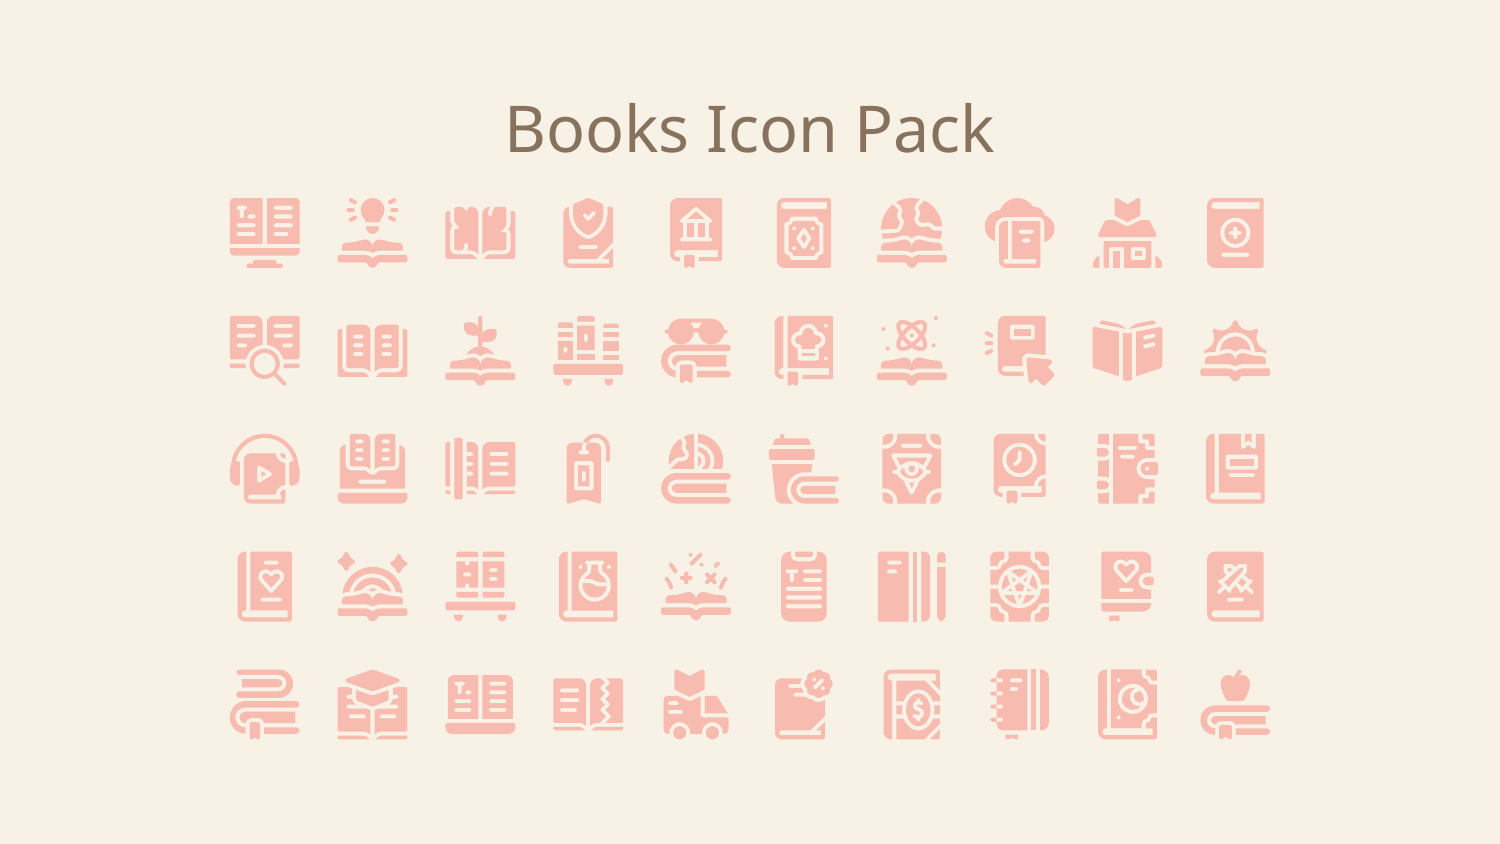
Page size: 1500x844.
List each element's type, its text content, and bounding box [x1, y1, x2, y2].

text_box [990, 551, 1050, 622]
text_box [669, 197, 723, 269]
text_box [563, 197, 614, 269]
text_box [229, 433, 300, 504]
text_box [445, 437, 516, 500]
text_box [780, 551, 827, 622]
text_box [337, 197, 408, 269]
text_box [876, 315, 947, 387]
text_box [984, 197, 1055, 269]
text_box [877, 551, 946, 622]
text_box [553, 315, 624, 387]
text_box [663, 669, 729, 740]
title Books Icon Pack [118, 72, 1382, 167]
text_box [990, 669, 1050, 740]
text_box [993, 433, 1046, 504]
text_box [1205, 433, 1265, 504]
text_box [237, 551, 293, 622]
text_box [1200, 669, 1271, 740]
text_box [660, 433, 732, 504]
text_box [558, 551, 618, 622]
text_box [229, 669, 300, 740]
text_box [768, 433, 840, 504]
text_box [984, 315, 1055, 387]
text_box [1092, 320, 1163, 382]
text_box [1097, 669, 1158, 740]
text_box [1206, 551, 1264, 622]
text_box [876, 197, 947, 269]
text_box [566, 433, 611, 504]
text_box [883, 669, 941, 740]
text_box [337, 669, 408, 740]
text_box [774, 669, 834, 740]
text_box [1206, 197, 1264, 269]
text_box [774, 315, 834, 386]
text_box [337, 324, 408, 378]
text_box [776, 197, 832, 269]
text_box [1101, 551, 1154, 622]
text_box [882, 433, 942, 504]
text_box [1200, 319, 1271, 382]
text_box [445, 551, 516, 622]
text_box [337, 551, 408, 622]
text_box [1096, 433, 1159, 504]
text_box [445, 206, 516, 260]
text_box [660, 318, 732, 384]
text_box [445, 674, 516, 735]
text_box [229, 197, 300, 269]
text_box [229, 315, 300, 387]
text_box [337, 433, 408, 504]
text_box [445, 315, 516, 387]
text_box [553, 678, 624, 731]
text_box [1092, 197, 1163, 269]
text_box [660, 552, 732, 621]
